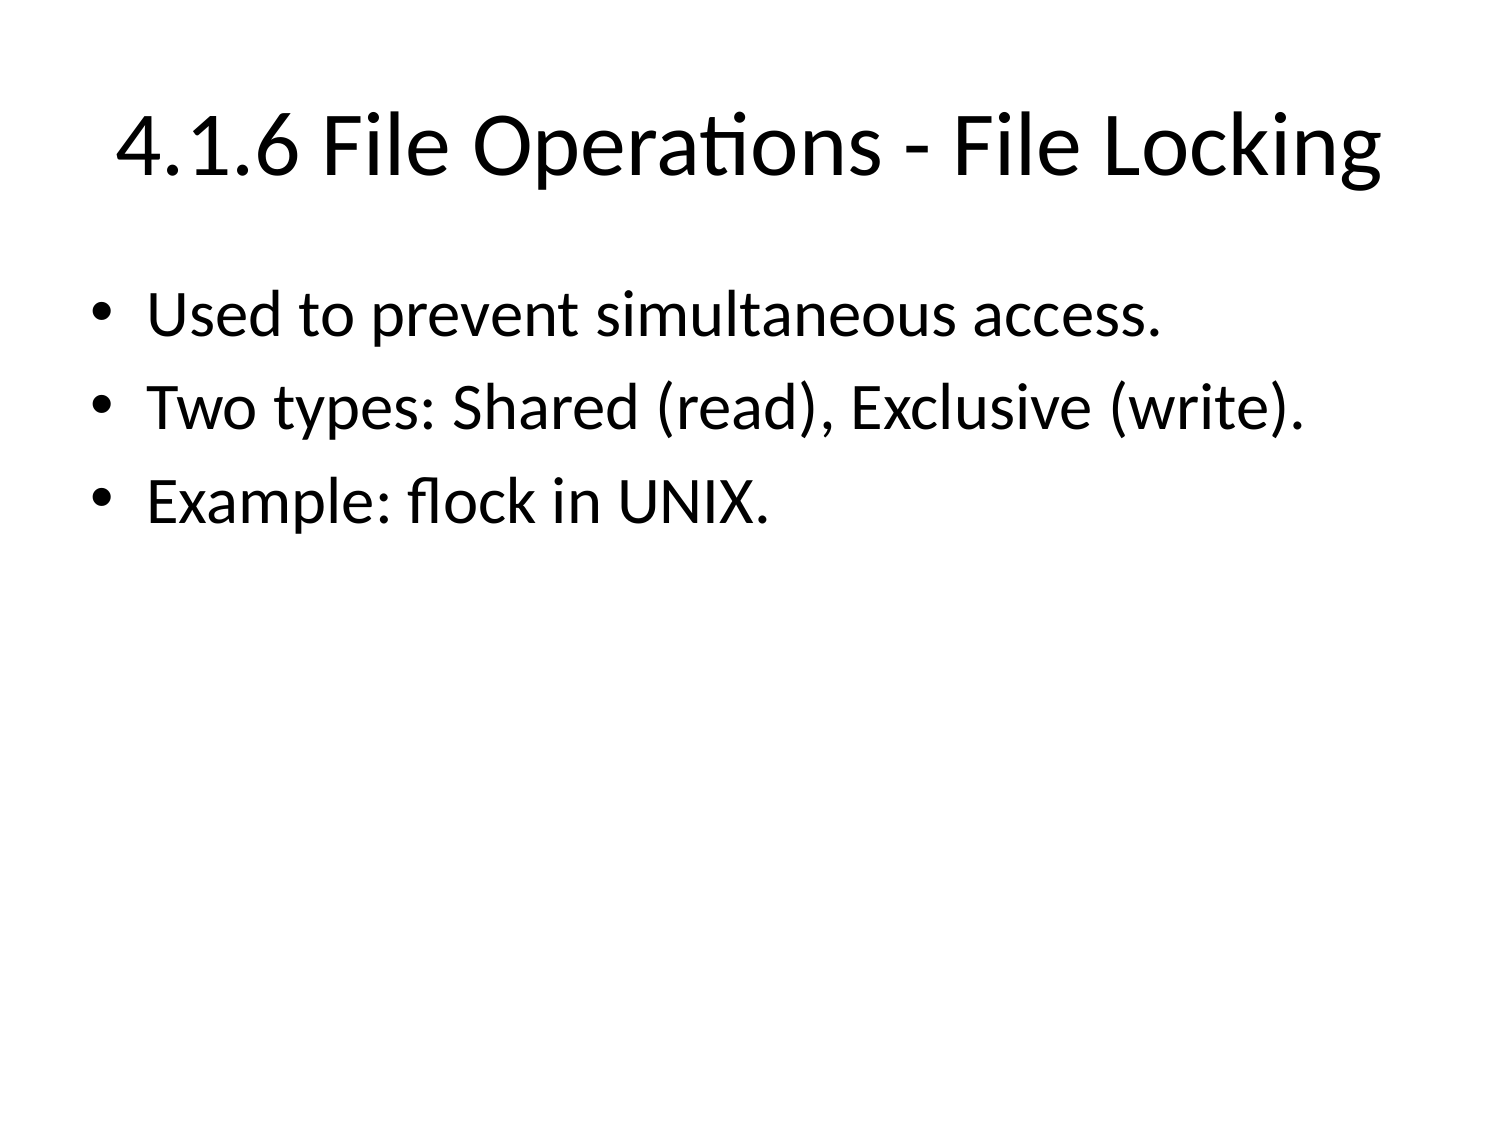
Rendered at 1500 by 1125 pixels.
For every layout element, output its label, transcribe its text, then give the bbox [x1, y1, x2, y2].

list Used to prevent simultaneous access. Two types: Shared (read), Exclusive (write). Example: flock in UNIX. [75, 262, 1425, 1005]
title 4.1.6 File Operations - File Locking [75, 45, 1425, 233]
